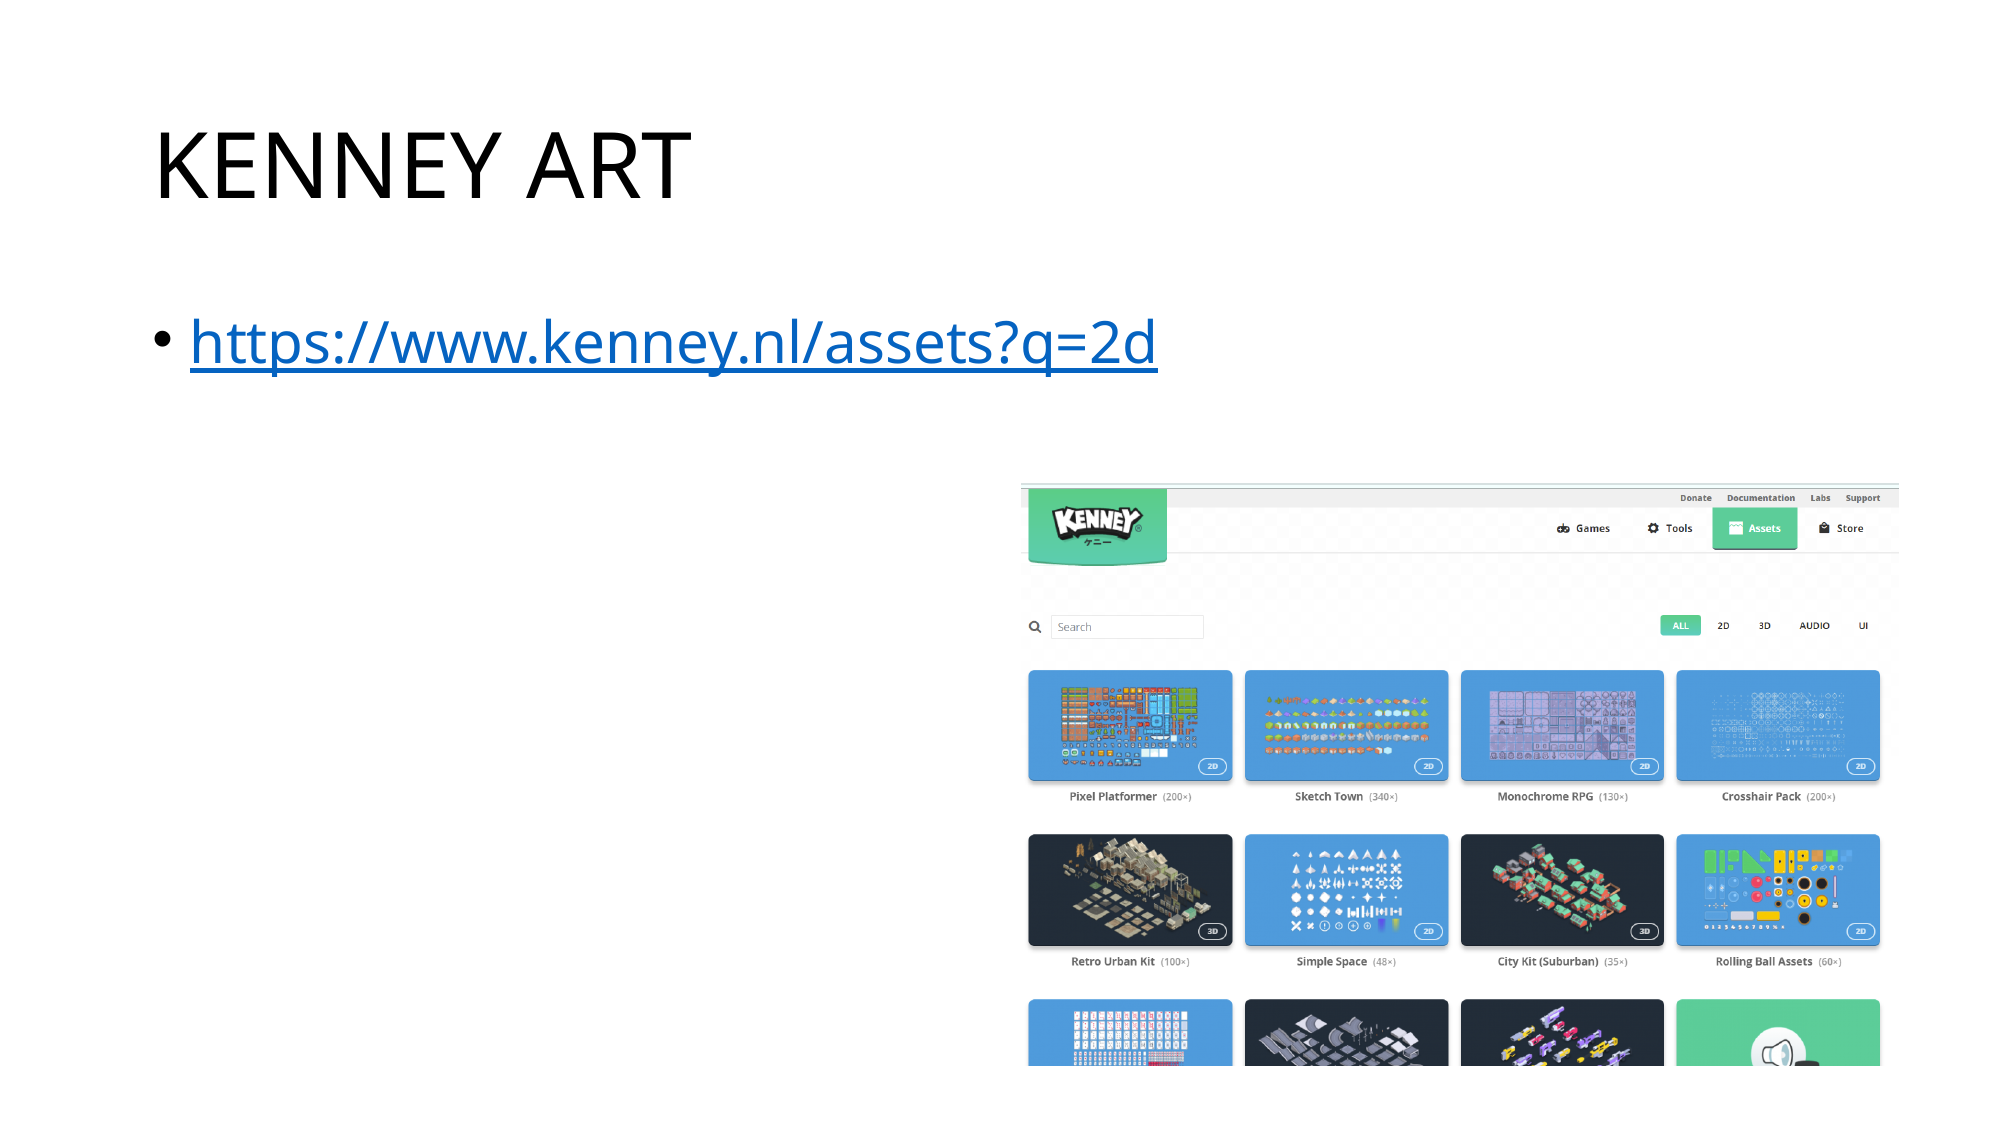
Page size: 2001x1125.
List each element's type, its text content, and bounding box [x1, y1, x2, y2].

title KENNEY ART [137, 59, 1863, 278]
picture [1021, 483, 1899, 1066]
list https://www.kenney.nl/assets?q=2d [137, 299, 1863, 1014]
